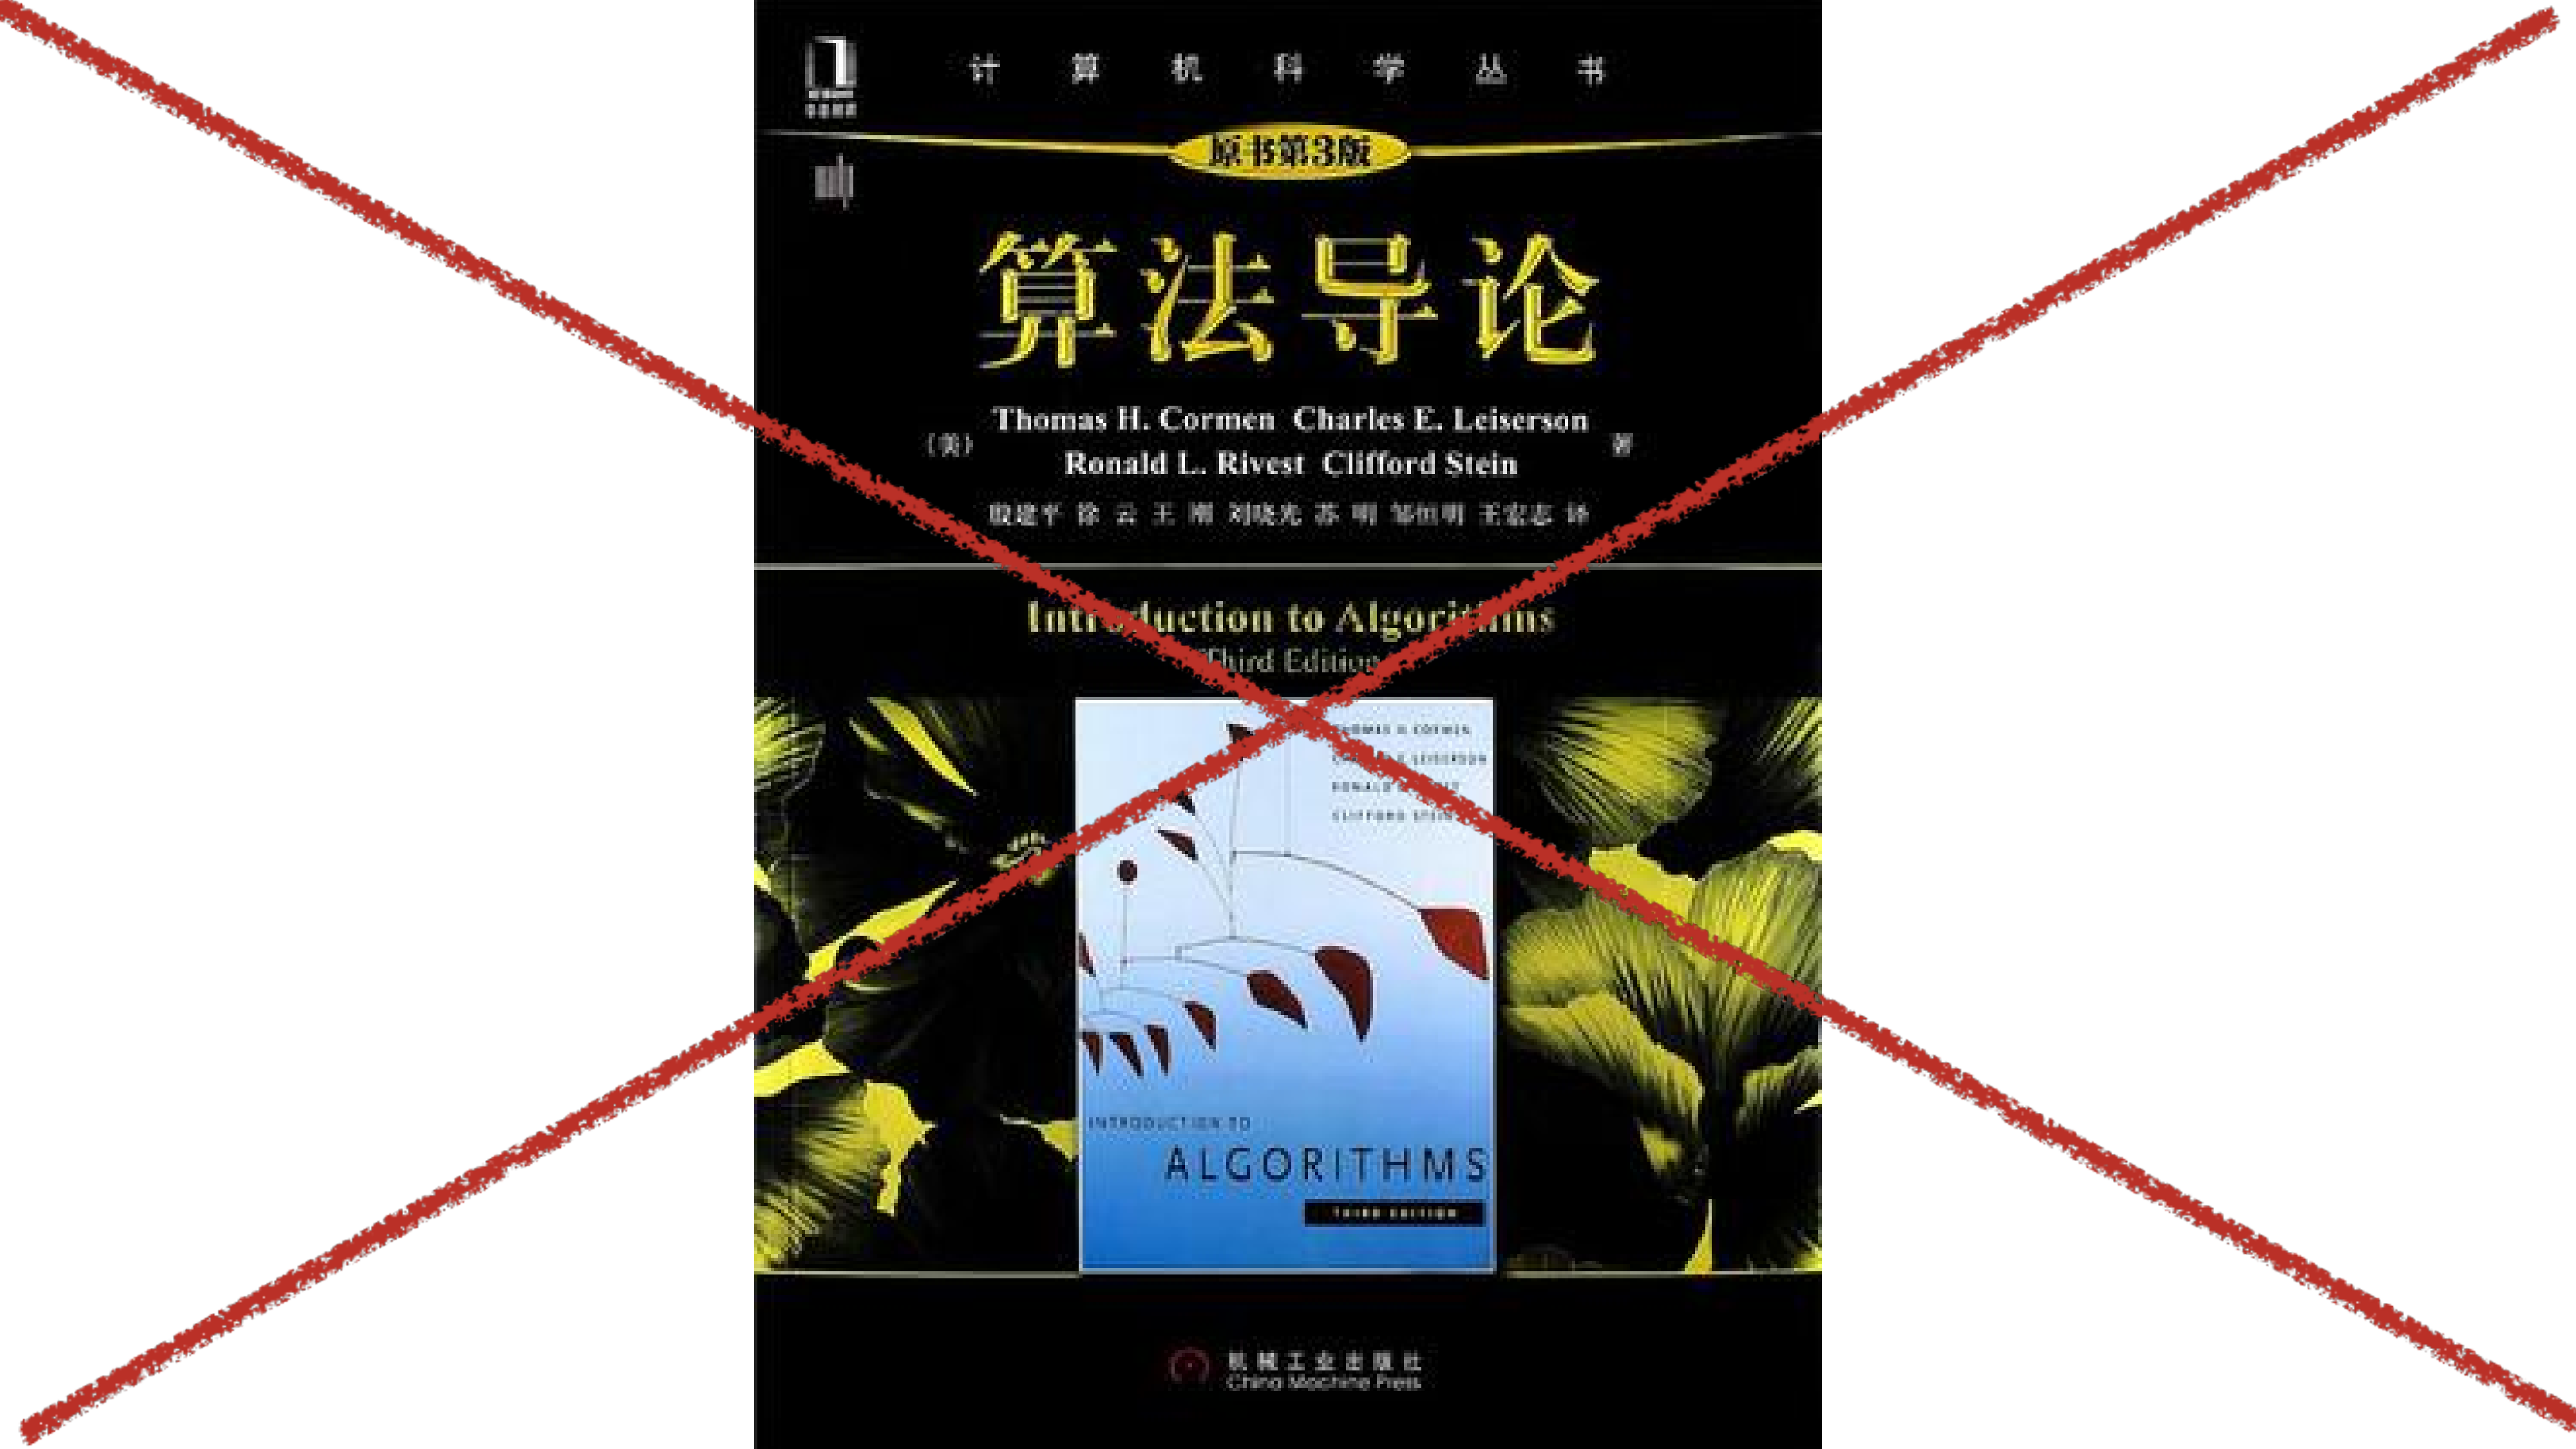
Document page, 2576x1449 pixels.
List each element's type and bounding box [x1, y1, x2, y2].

text_box [0, 0, 2576, 1449]
